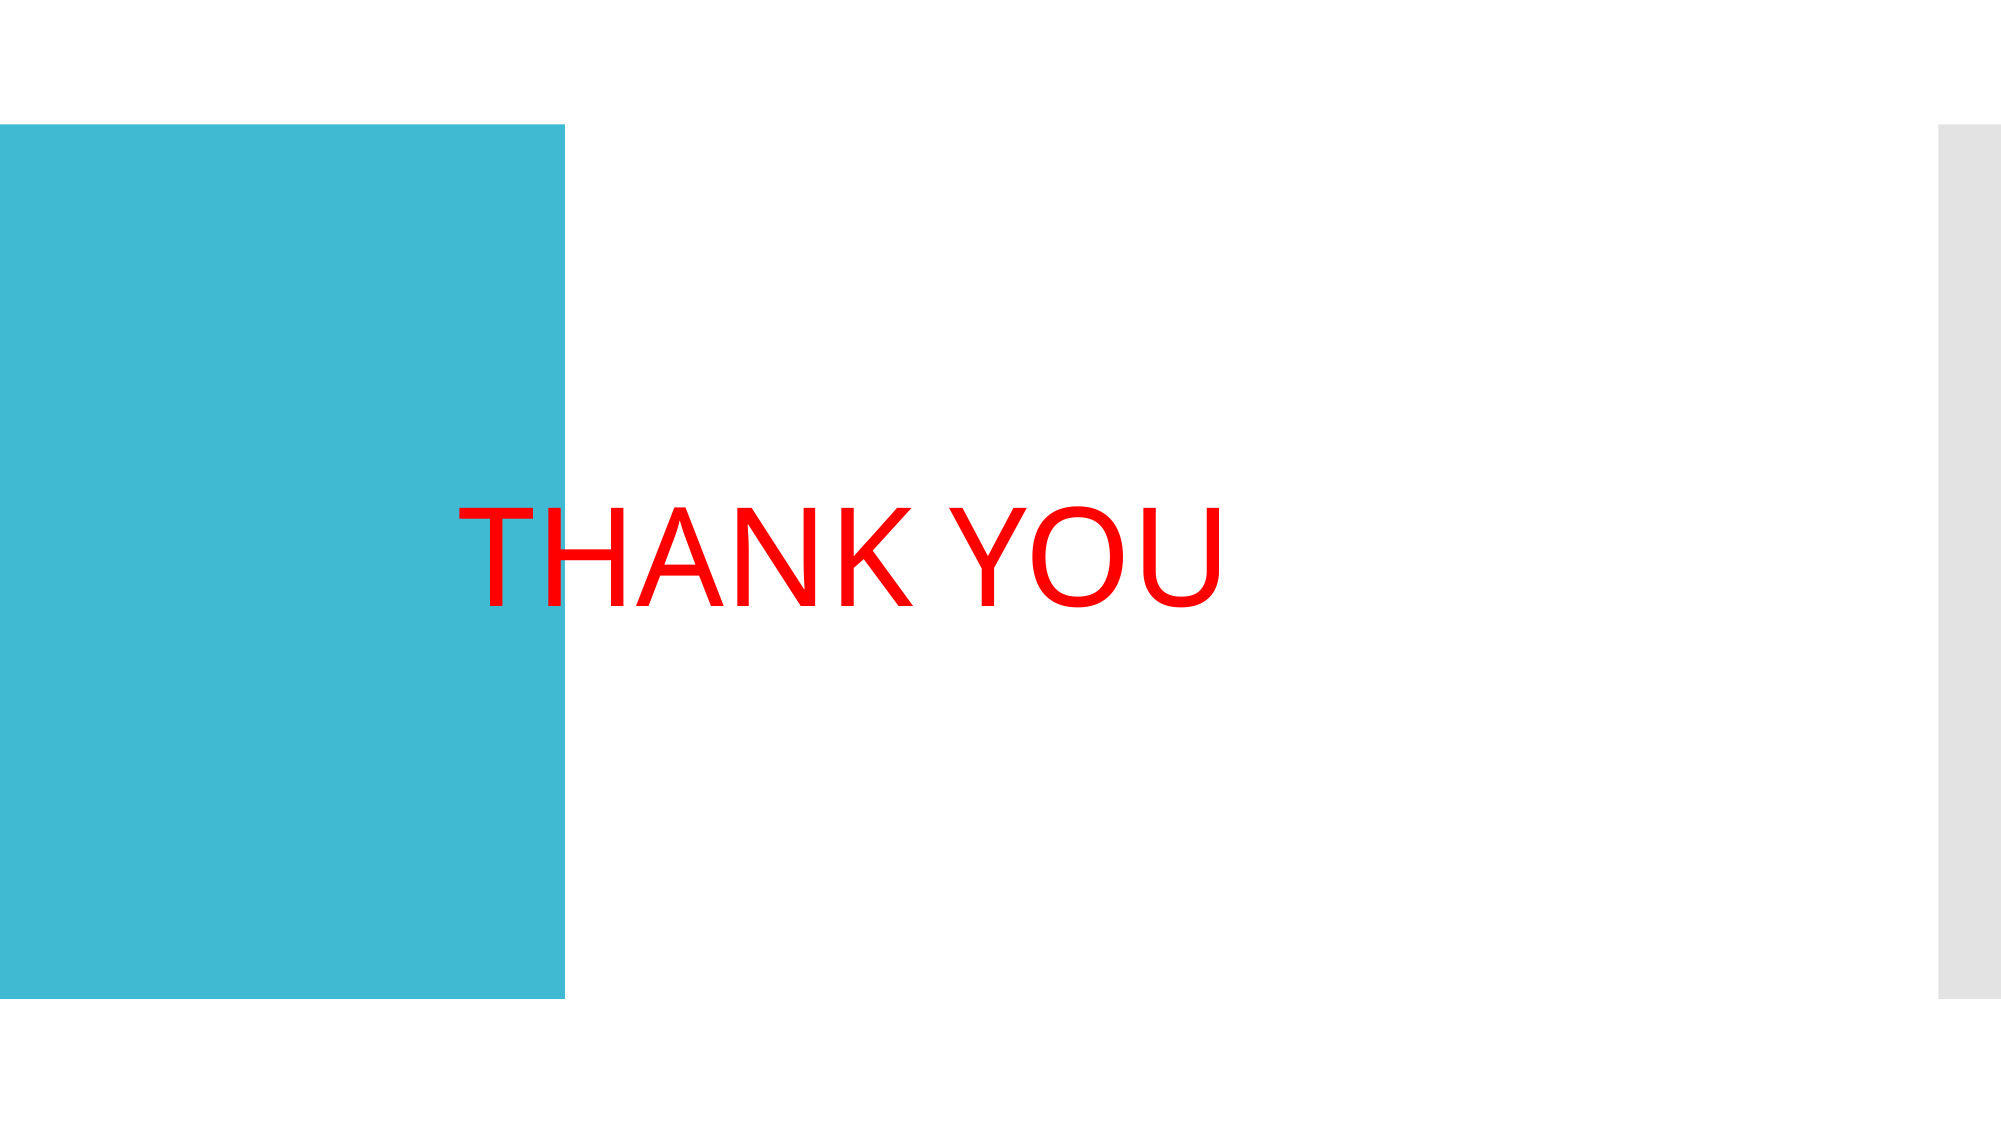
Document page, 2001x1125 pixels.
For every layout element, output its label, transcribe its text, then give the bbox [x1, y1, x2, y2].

list THANK YOU [443, 141, 1835, 982]
